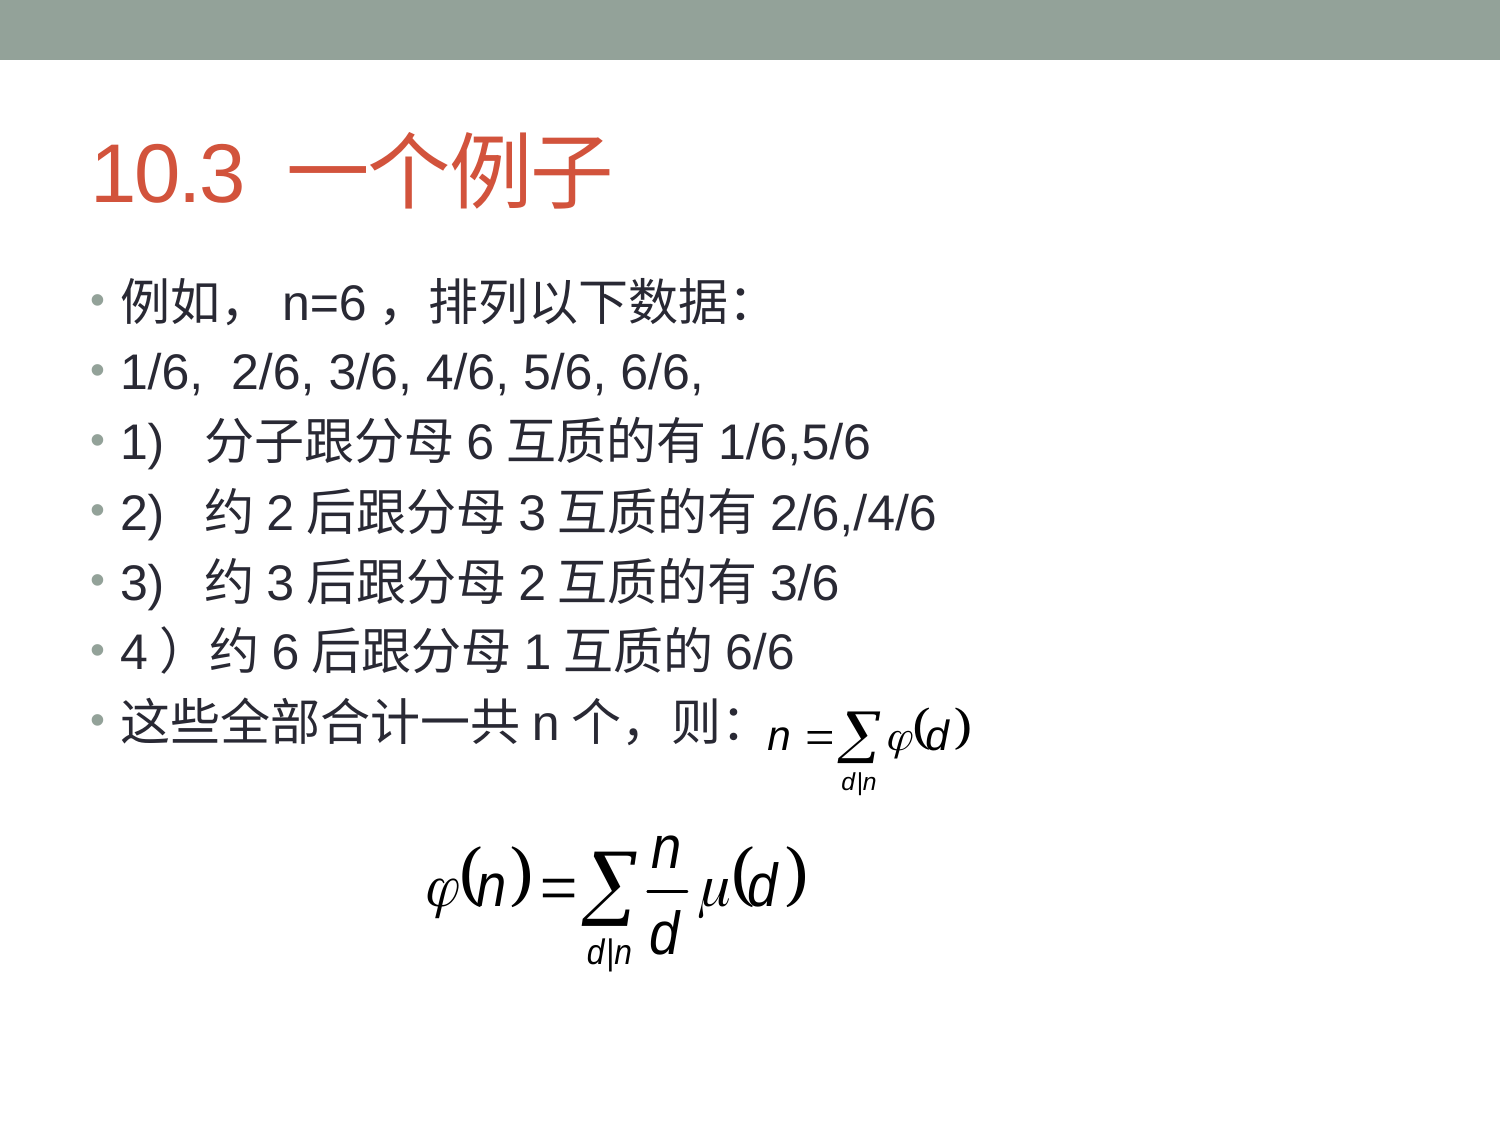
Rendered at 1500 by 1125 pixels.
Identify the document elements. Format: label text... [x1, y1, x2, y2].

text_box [418, 810, 810, 983]
list 例如，n=6，排列以下数据： 1/6, 2/6, 3/6, 4/6, 5/6, 6/6, 1) 分子跟分母6互质的有1/6,5/6 2) 约2后跟分母3互质的有2/6,/4/6 3) 约3后跟分母2互质的有3/6 4）约6后跟分母1互质的6/6 这些全部合计一共n个，则： [75, 262, 1425, 1063]
title 10.3 一个例子 [75, 87, 1425, 250]
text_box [761, 703, 974, 804]
